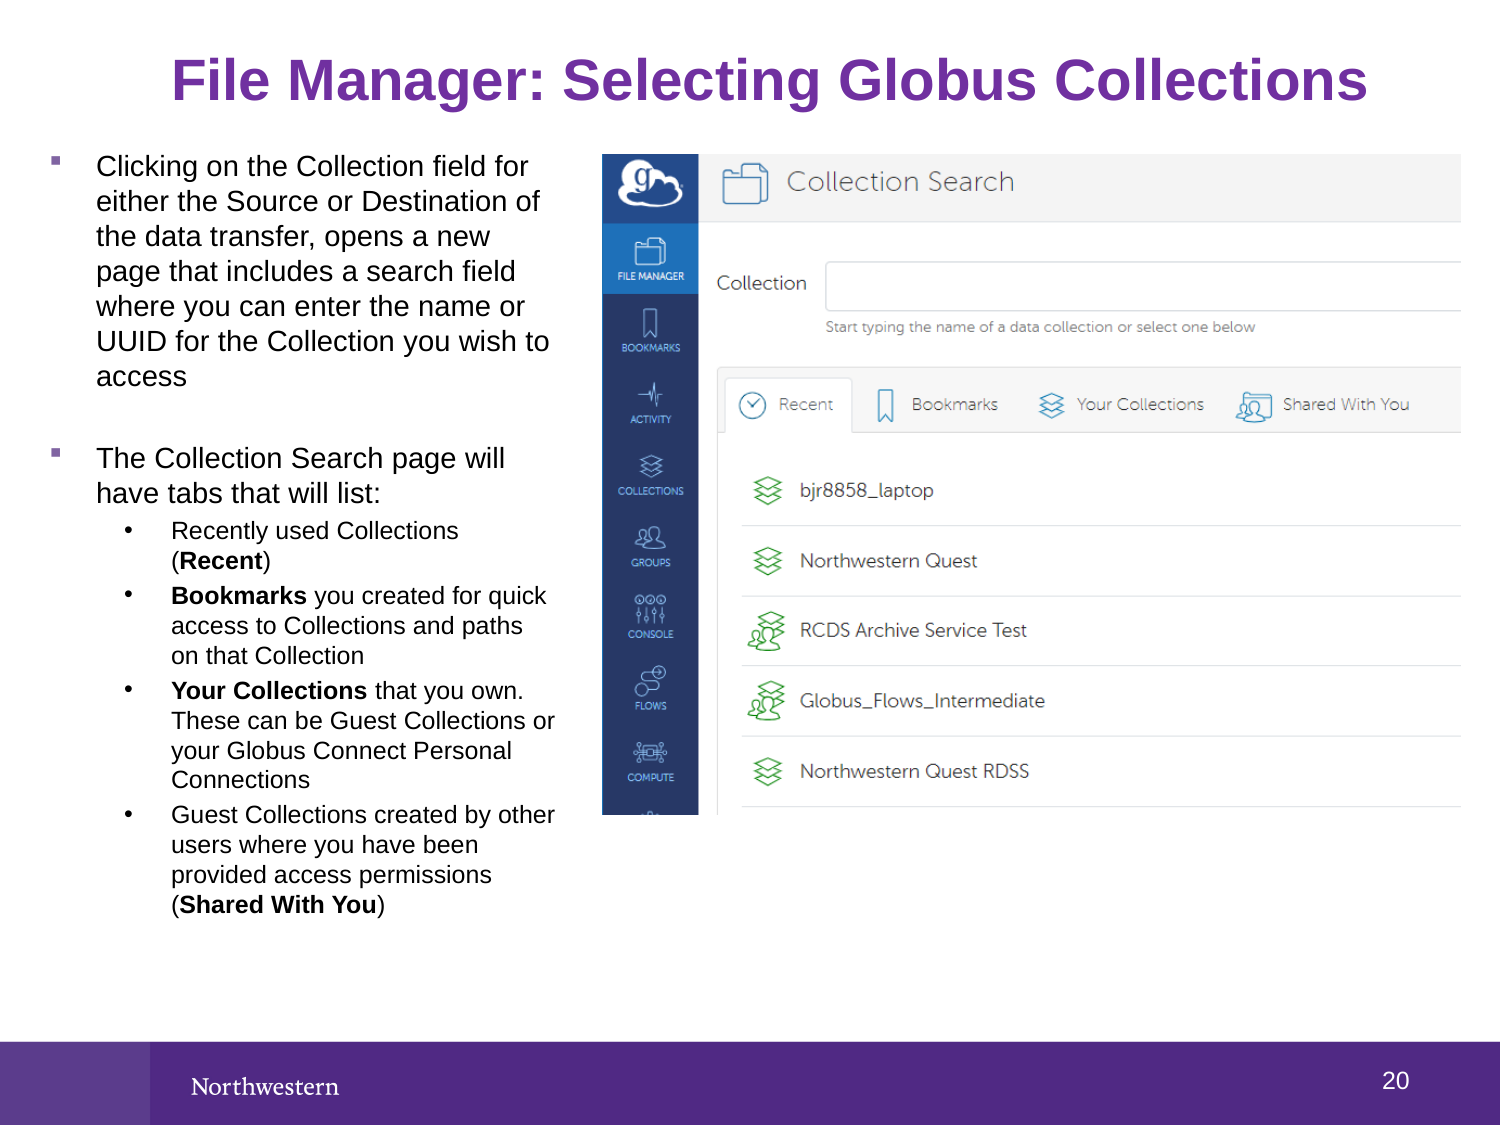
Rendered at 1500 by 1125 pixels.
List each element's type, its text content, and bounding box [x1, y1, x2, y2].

picture [0, 0, 1500, 1125]
slide_number 19 [1074, 1042, 1425, 1103]
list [601, 154, 1462, 815]
title File Manager: Selecting Globus Collections [75, 44, 1466, 120]
list Clicking on the Collection field for either the Source or Destination of the data transfer, opens a new page that includes a search field where you can enter the name or UUID for the Collection you wish to access The Collection Search page will have tabs that will list: Recently used Collections (Recent) Bookmarks you created for quick access to Collections and paths on that Collection Your Collections that you own. These can be Guest Collections or your Globus Connect Personal Connections Guest Collections created by other users where you have been provided access permissions (Shared With You) [34, 139, 573, 1005]
